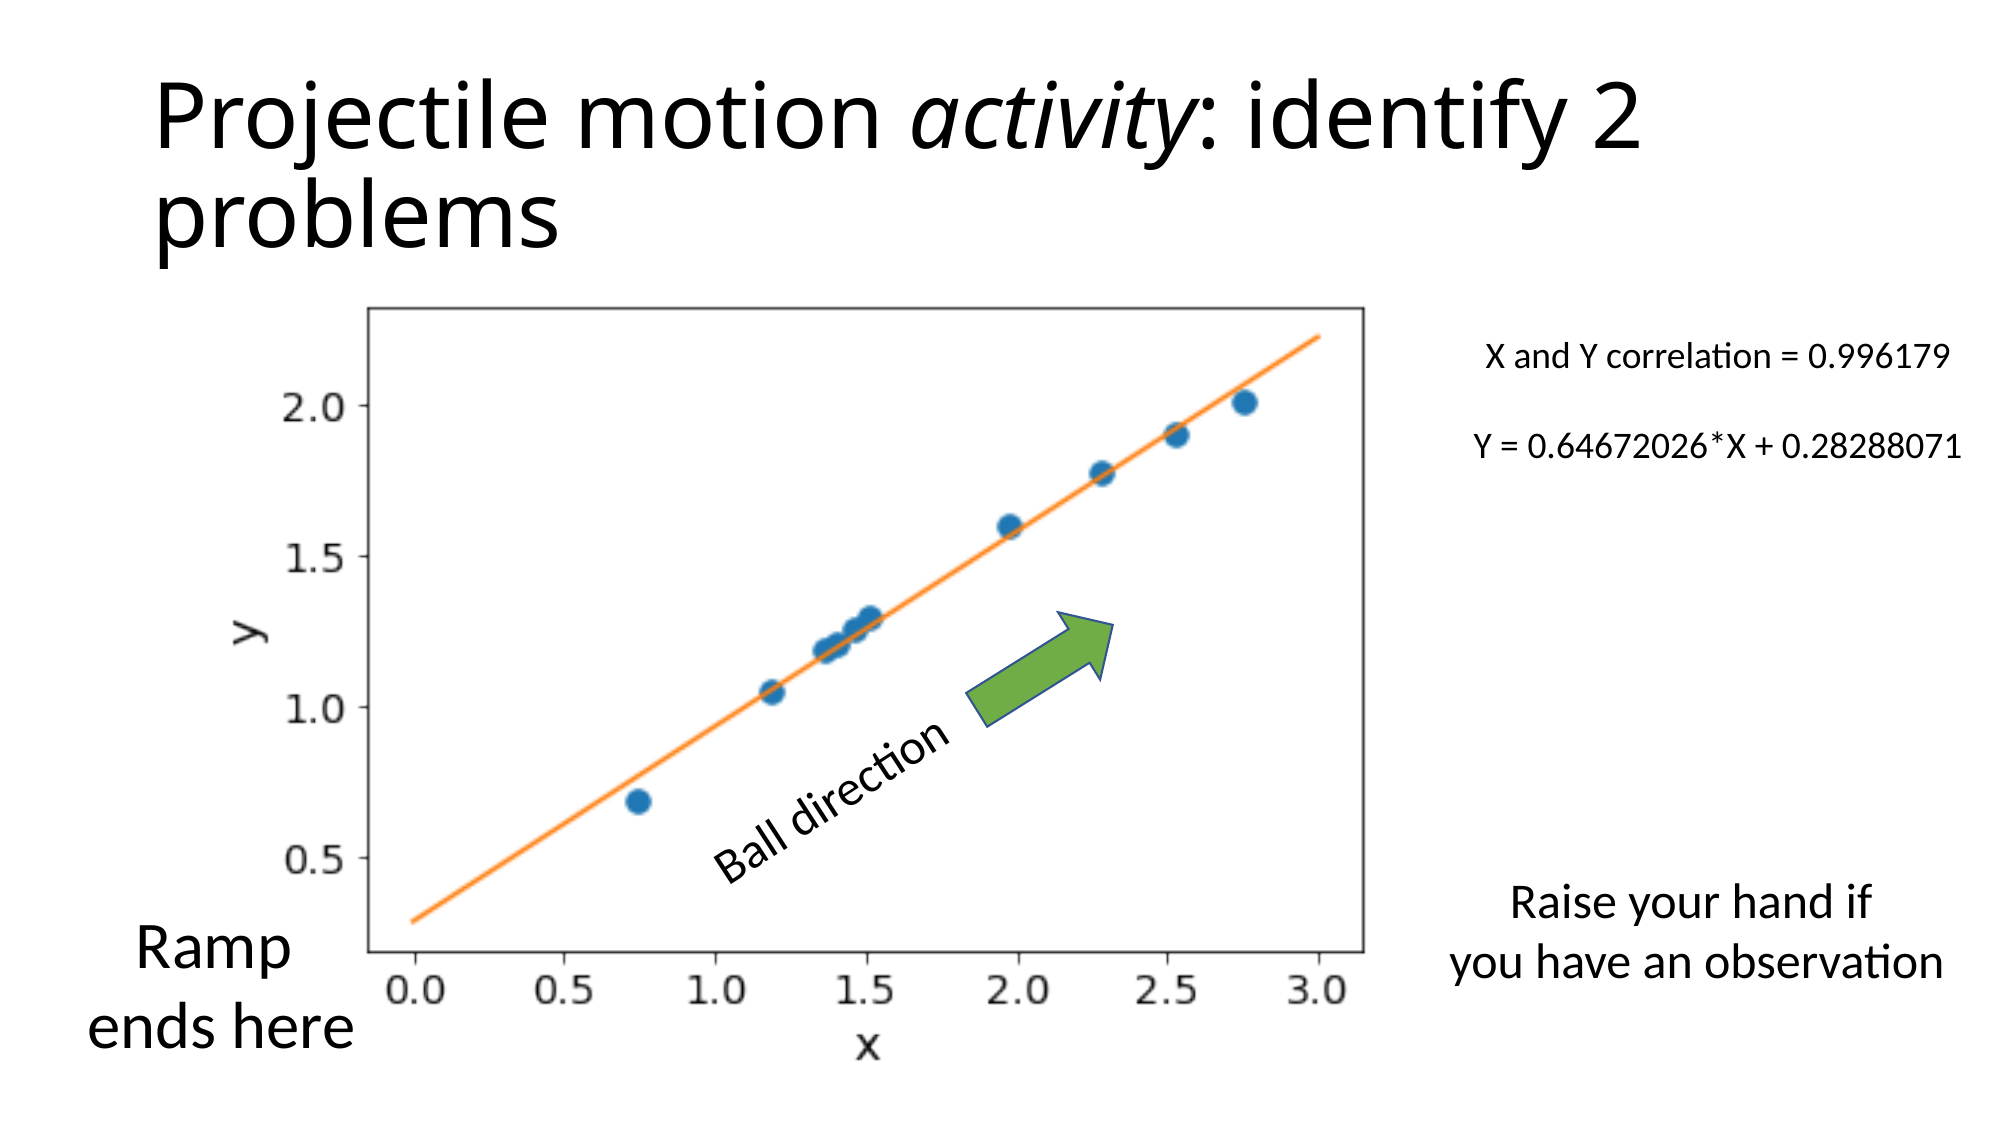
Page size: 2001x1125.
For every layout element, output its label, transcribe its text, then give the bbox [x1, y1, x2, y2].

text_box Raise your hand if you have an observation [1428, 861, 1966, 996]
title Projectile motion activity: identify 2 problems [137, 59, 1863, 278]
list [203, 278, 1393, 1091]
text_box Ramp ends here [0, 894, 203, 1069]
text_box X and Y correlation = 0.996179 Y = 0.64672026*X + 0.28288071 [1411, 323, 2000, 519]
